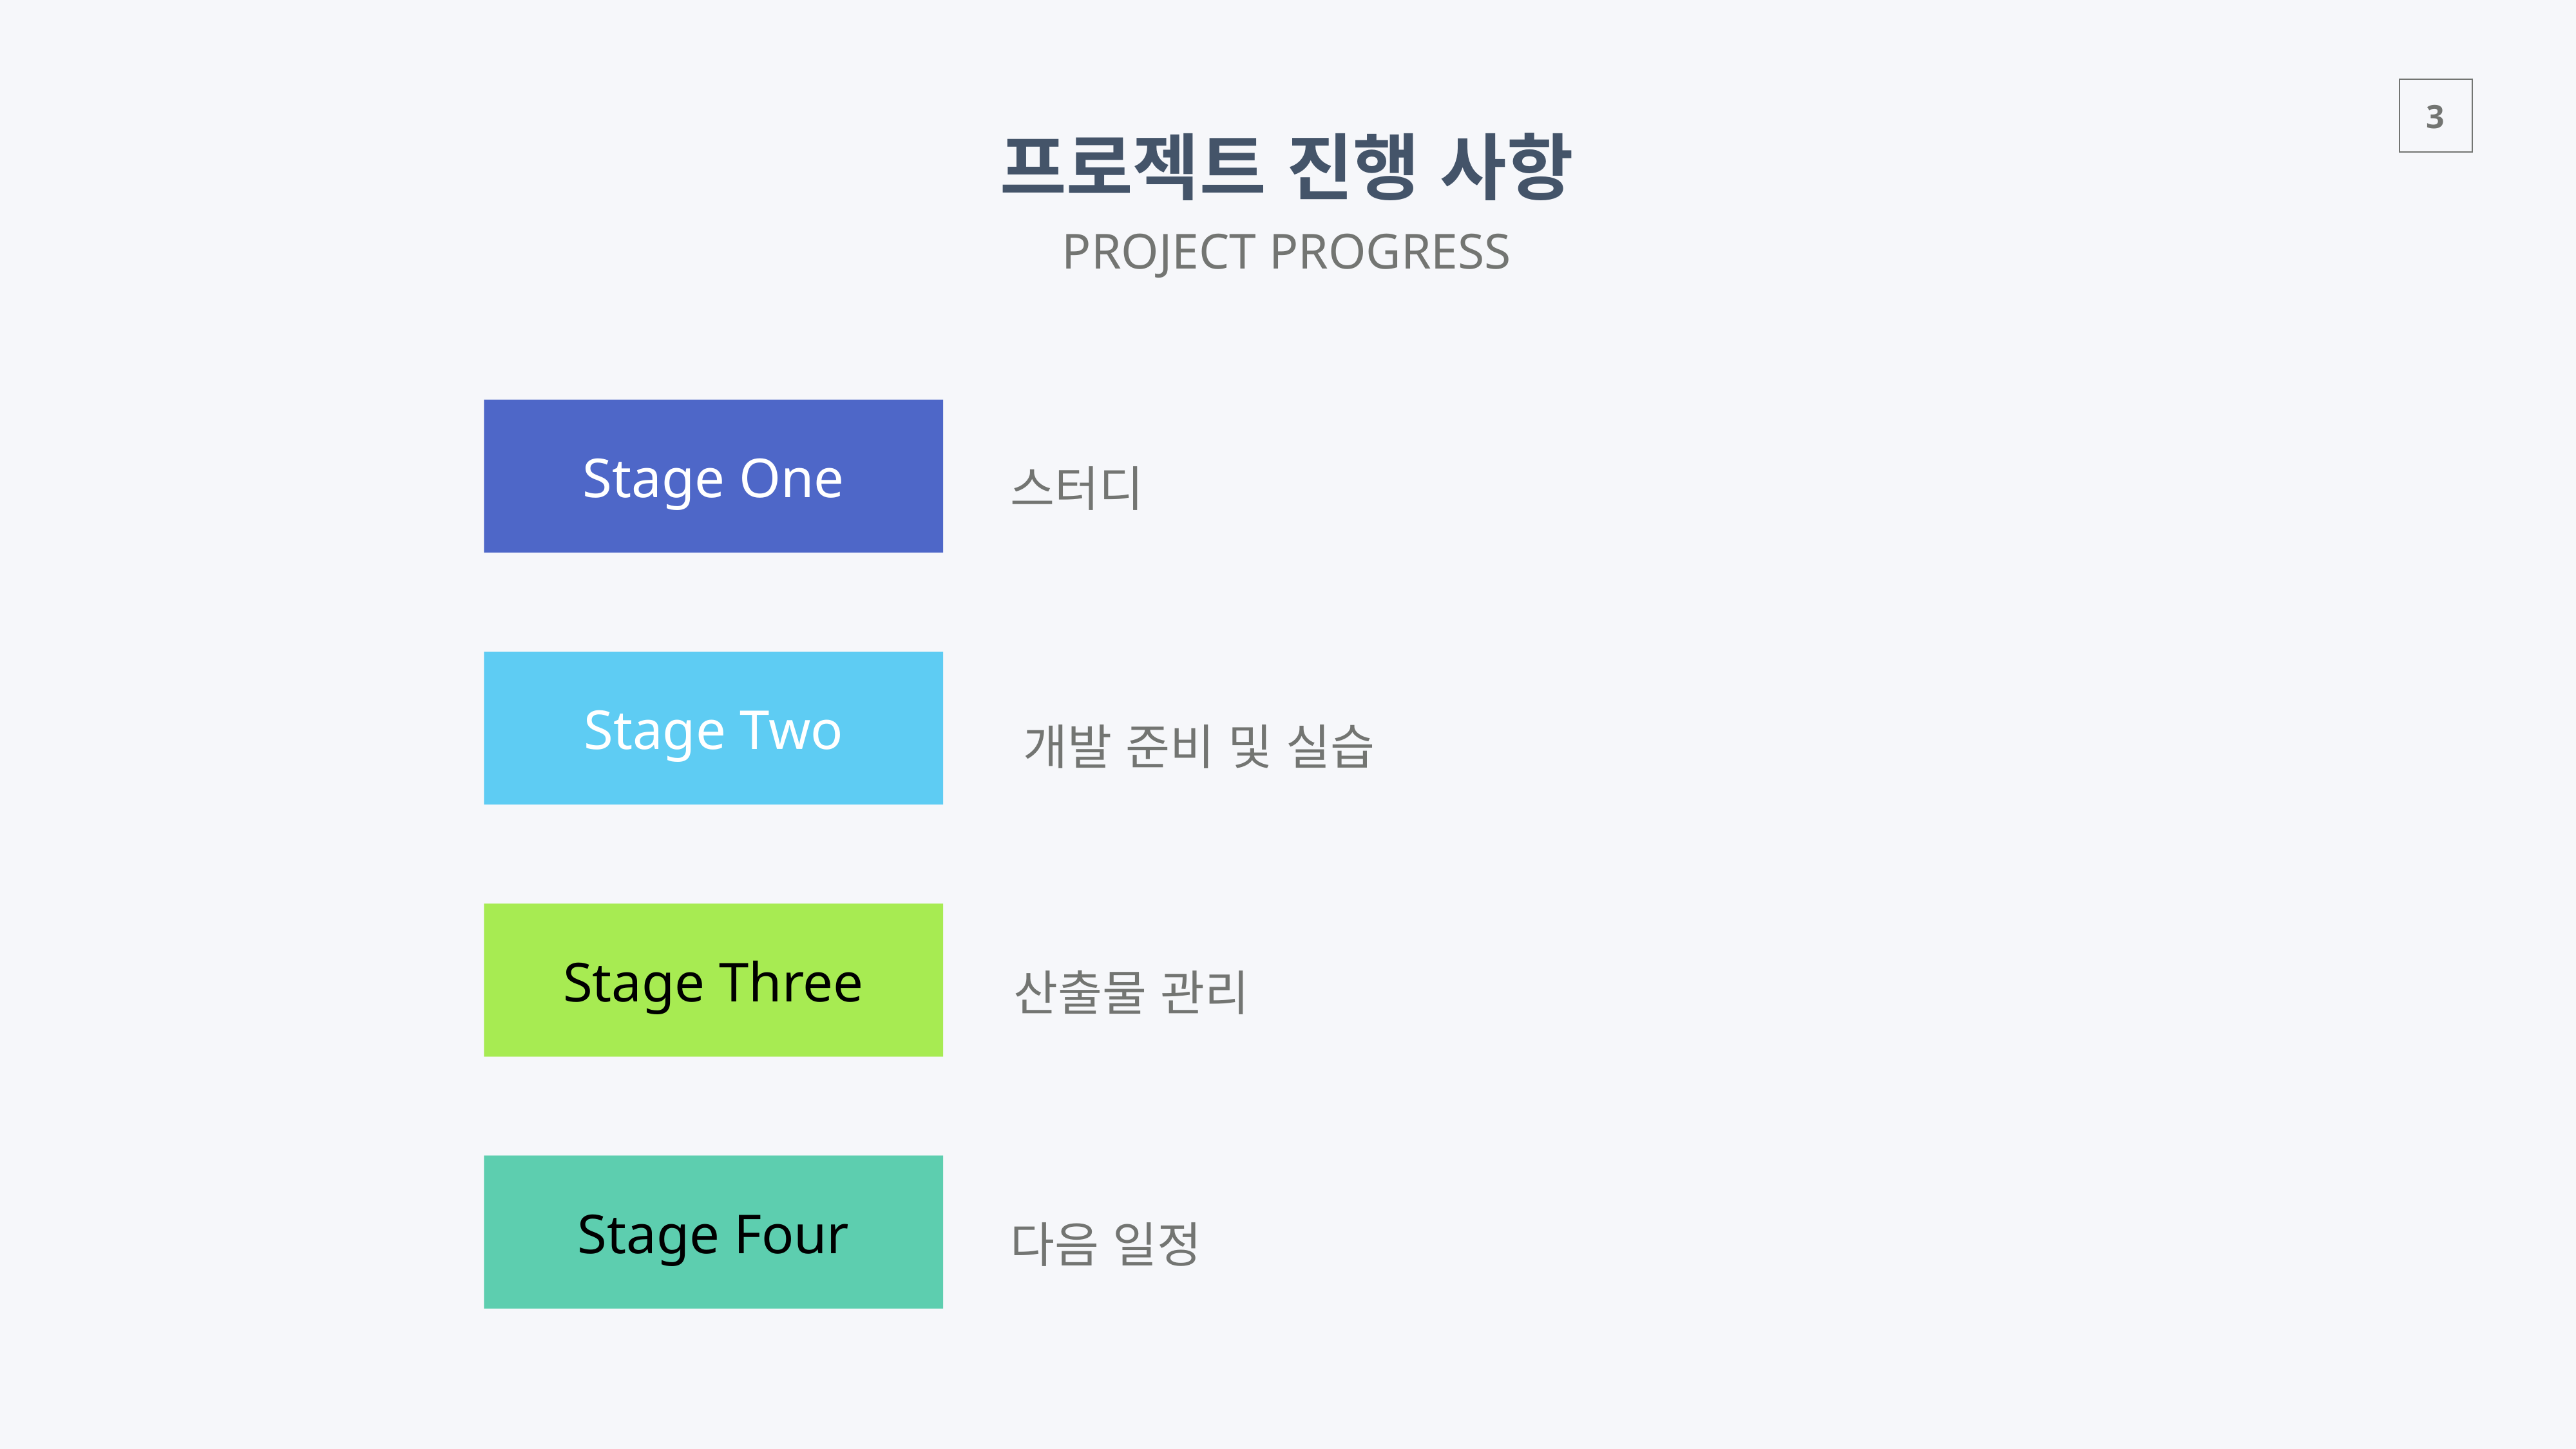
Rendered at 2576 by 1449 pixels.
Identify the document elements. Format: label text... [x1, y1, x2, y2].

text_box 개발 준비 및 실습 [1013, 688, 1398, 779]
text_box Stage One [484, 399, 944, 553]
text_box 프로젝트 진행 사항 [973, 108, 1600, 222]
text_box PROJECT PROGRESS [1036, 207, 1538, 292]
text_box 다음 일정 [991, 1181, 1478, 1282]
text_box 산출물 관리 [1004, 934, 1259, 1025]
text_box [991, 677, 1884, 770]
text_box Stage Two [484, 651, 944, 805]
text_box Stage Four [484, 1155, 944, 1309]
text_box Stage Three [484, 904, 944, 1057]
text_box 스터디 [991, 425, 2062, 526]
text_box [991, 929, 2092, 1021]
